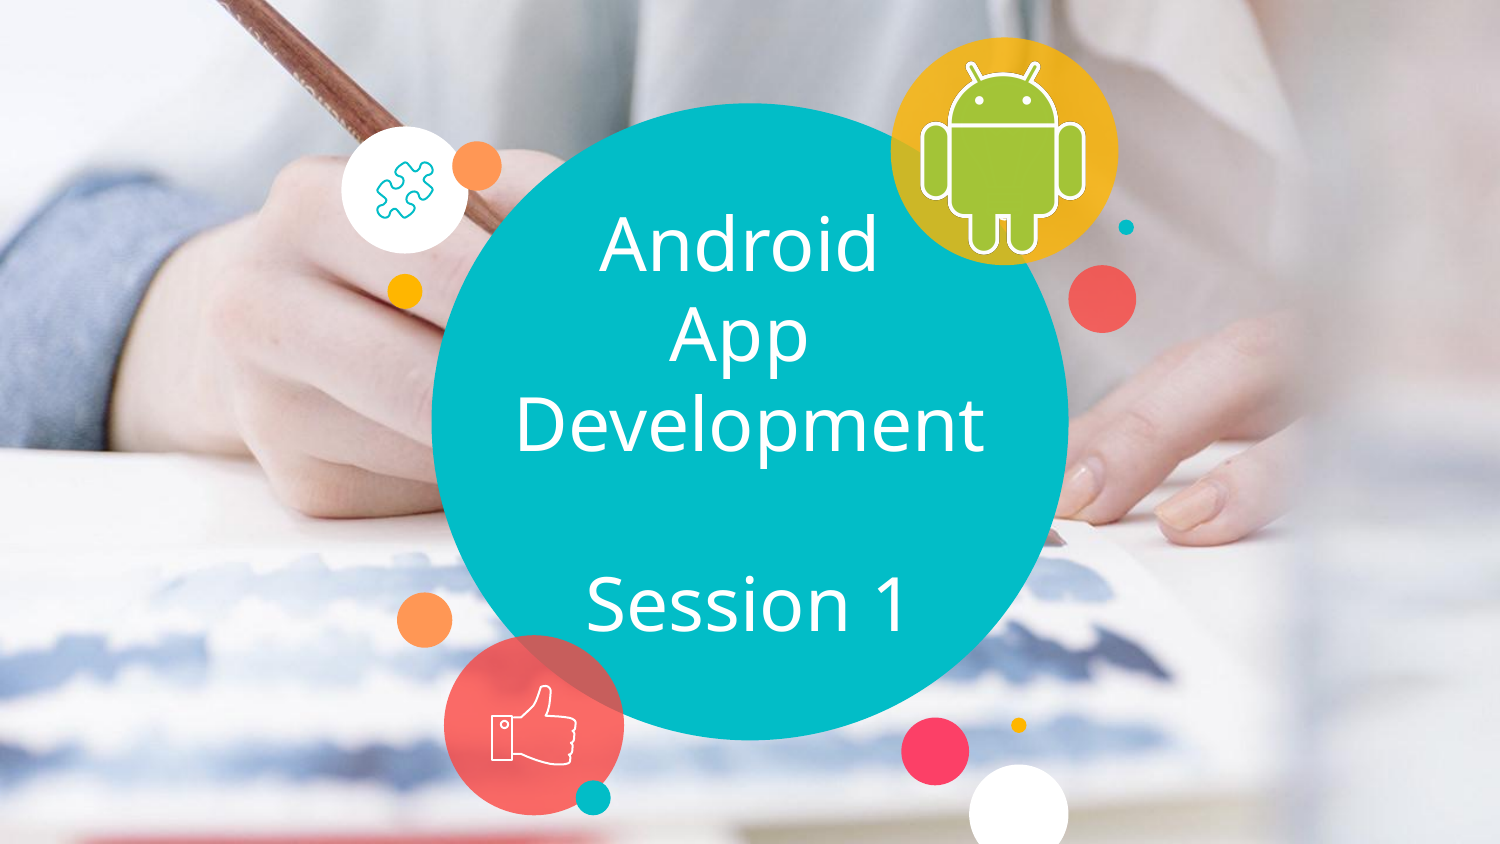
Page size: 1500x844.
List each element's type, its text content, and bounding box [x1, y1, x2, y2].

title Android App Development Session 1 [452, 157, 1048, 686]
picture [0, 0, 1500, 844]
